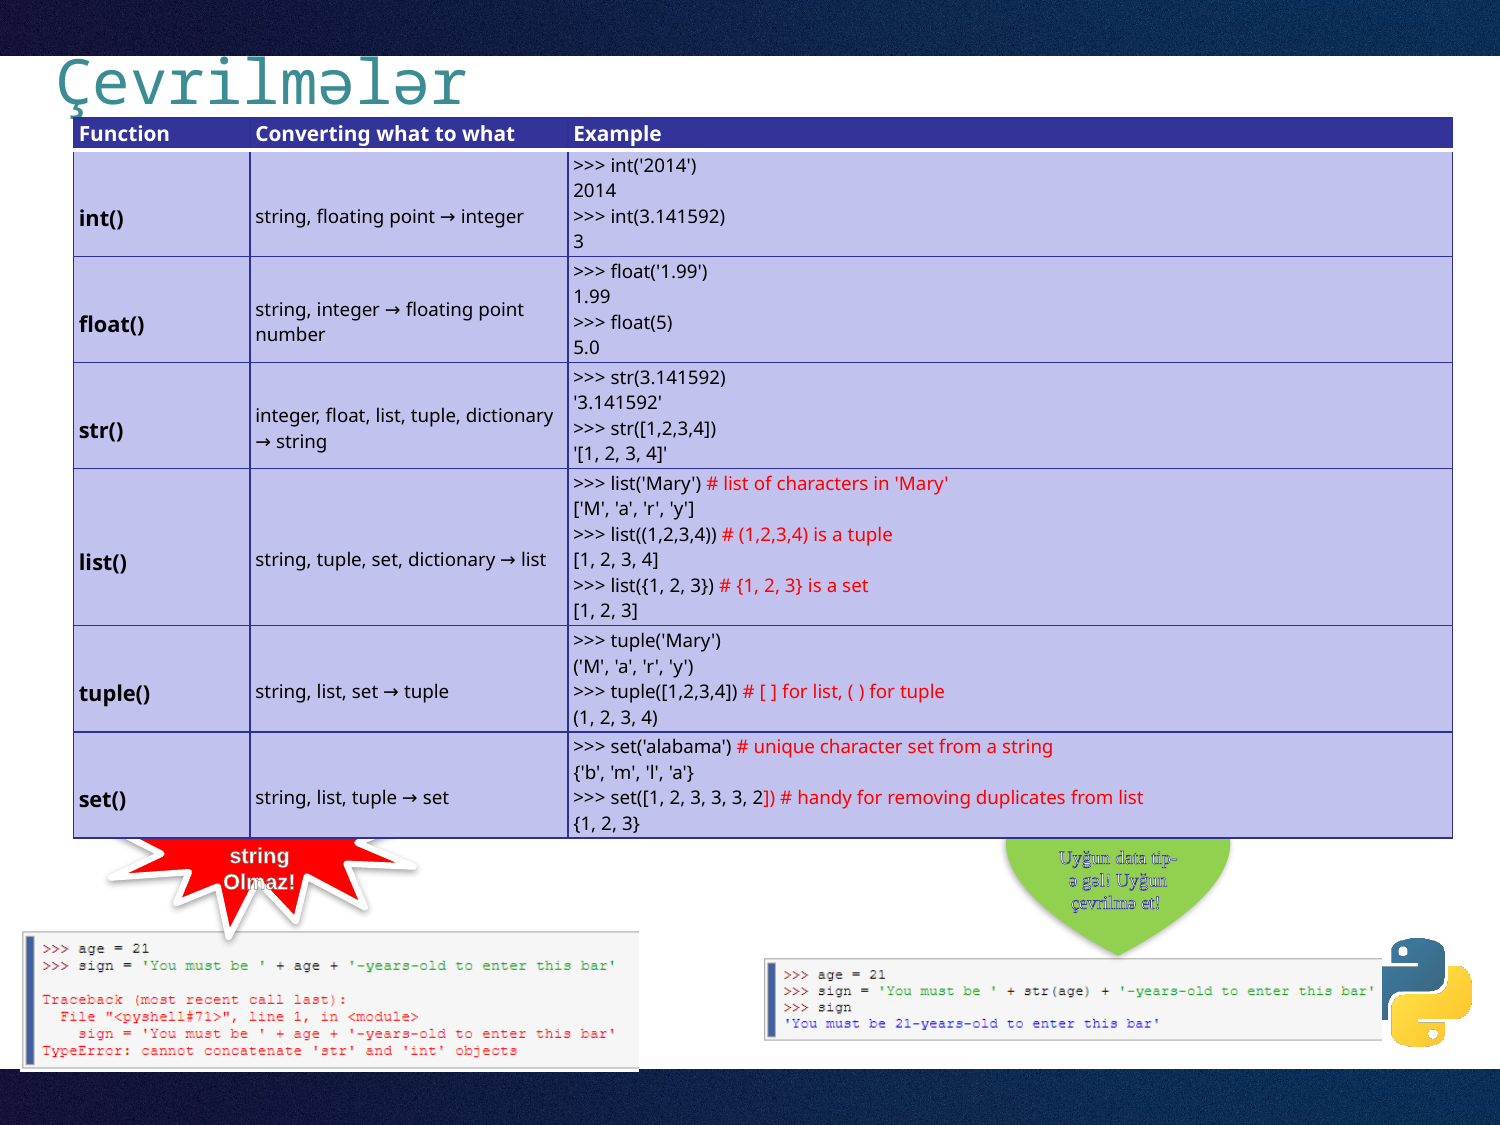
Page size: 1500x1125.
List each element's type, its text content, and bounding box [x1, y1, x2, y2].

table_cell >>> set('alabama') # unique character set from a string {'b', 'm', 'l', 'a'} >>> set([1, 2, 3, 3, 3, 2]) # handy for removing duplicates from list {1, 2, 3} [569, 733, 1452, 837]
table_cell >>> str(3.141592) '3.141592' >>> str([1,2,3,4]) '[1, 2, 3, 4]' [569, 363, 1452, 468]
table_cell >>> list('Mary') # list of characters in 'Mary' ['M', 'a', 'r', 'y'] >>> list((1,2,3,4)) # (1,2,3,4) is a tuple [1, 2, 3, 4] >>> list({1, 2, 3}) # {1, 2, 3} is a set [1, 2, 3] [569, 469, 1452, 625]
table_cell string, list, set → tuple [251, 626, 567, 731]
table_cell >>> tuple('Mary') ('M', 'a', 'r', 'y') >>> tuple([1,2,3,4]) # [ ] for list, ( ) for tuple (1, 2, 3, 4) [569, 626, 1452, 731]
table_cell str() [74, 363, 249, 468]
table_cell string, floating point → integer [251, 152, 567, 256]
table_cell tuple() [74, 626, 249, 731]
table_cell list() [74, 469, 249, 625]
table_cell string, integer → floating point number [251, 257, 567, 362]
table_cell >>> int('2014') 2014 >>> int(3.141592) 3 [569, 152, 1452, 256]
picture [762, 938, 1472, 1047]
table_header Converting what to what [251, 119, 567, 148]
text_box Uyğun data tip-ə gəl! Uyğun çevrilmə et! [1005, 839, 1231, 954]
table_header Example [569, 119, 1452, 148]
title Çevrilmələr [40, 40, 1415, 118]
picture [0, 0, 1500, 56]
table_cell integer, float, list, tuple, dictionary → string [251, 363, 567, 468]
table_cell float() [74, 257, 249, 362]
table_cell int() [74, 152, 249, 256]
table_cell string, tuple, set, dictionary → list [251, 469, 567, 625]
text_box Number+ string Olmaz! [107, 839, 417, 927]
table_cell >>> float('1.99') 1.99 >>> float(5) 5.0 [569, 257, 1452, 362]
picture [0, 928, 1500, 1125]
table_cell set() [74, 733, 249, 837]
table_cell string, list, tuple → set [251, 733, 567, 837]
table_header Function [74, 119, 249, 148]
